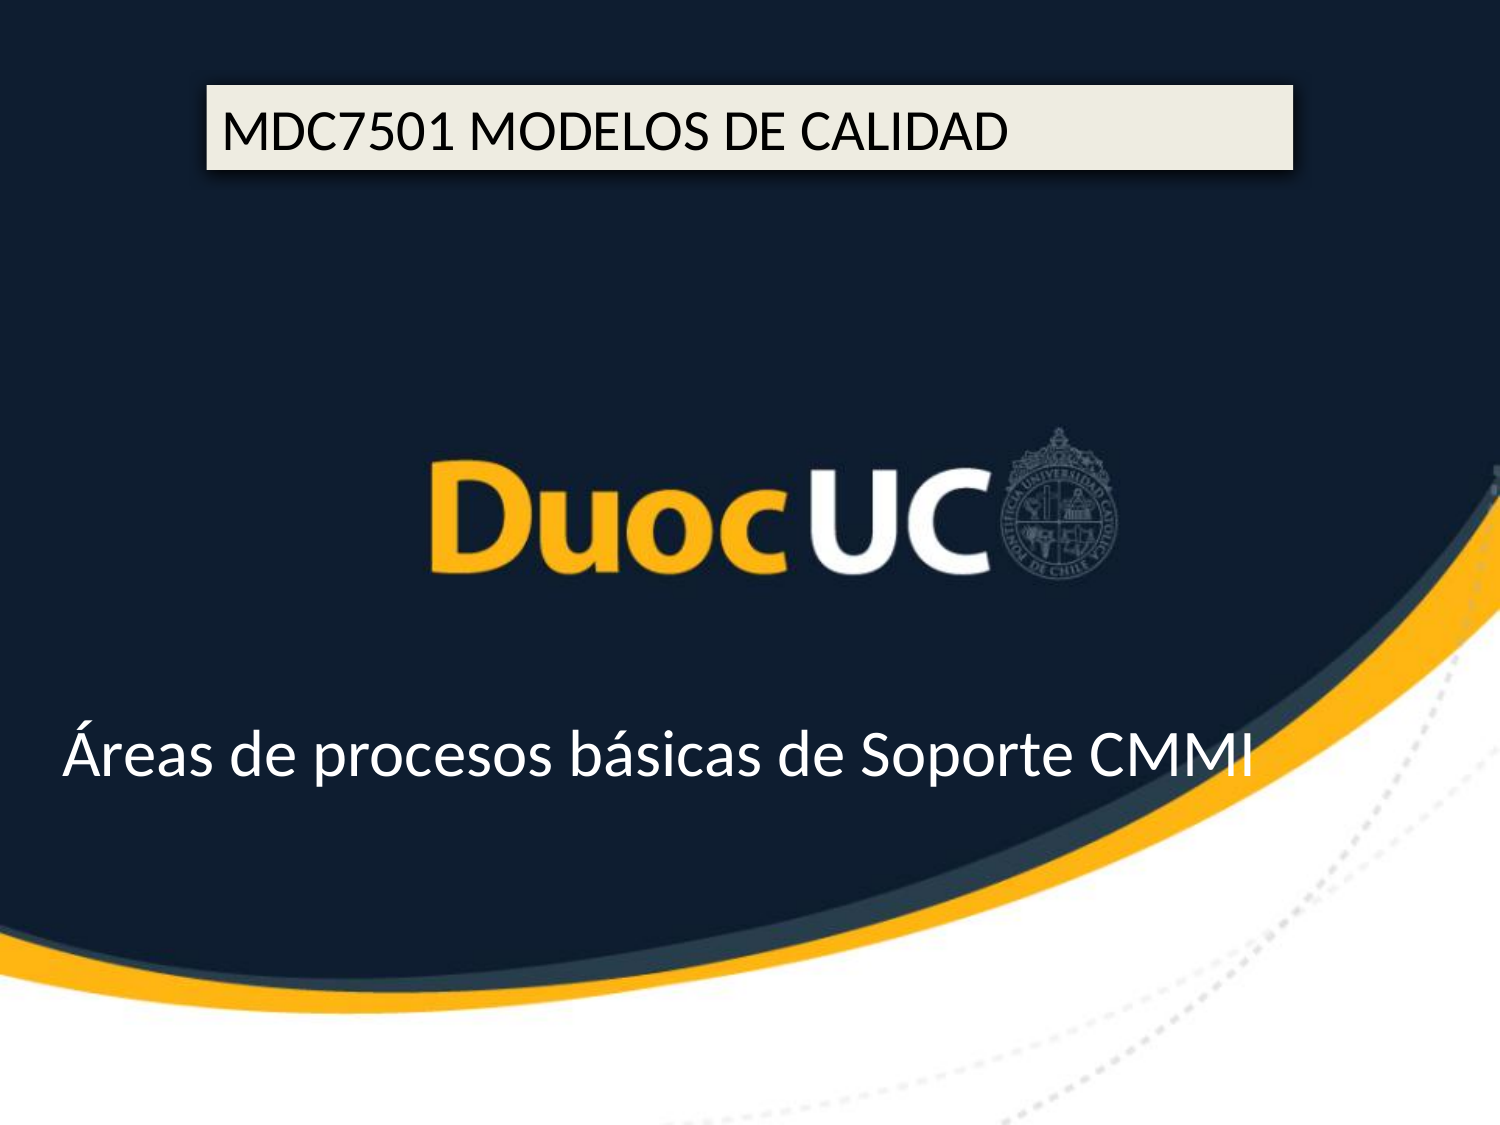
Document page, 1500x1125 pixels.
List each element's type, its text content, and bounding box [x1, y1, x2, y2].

text_box MDC7501 MODELOS DE CALIDAD [206, 85, 1294, 170]
text_box Áreas de procesos básicas de Soporte CMMI [47, 702, 1272, 798]
picture [0, 0, 1500, 1125]
